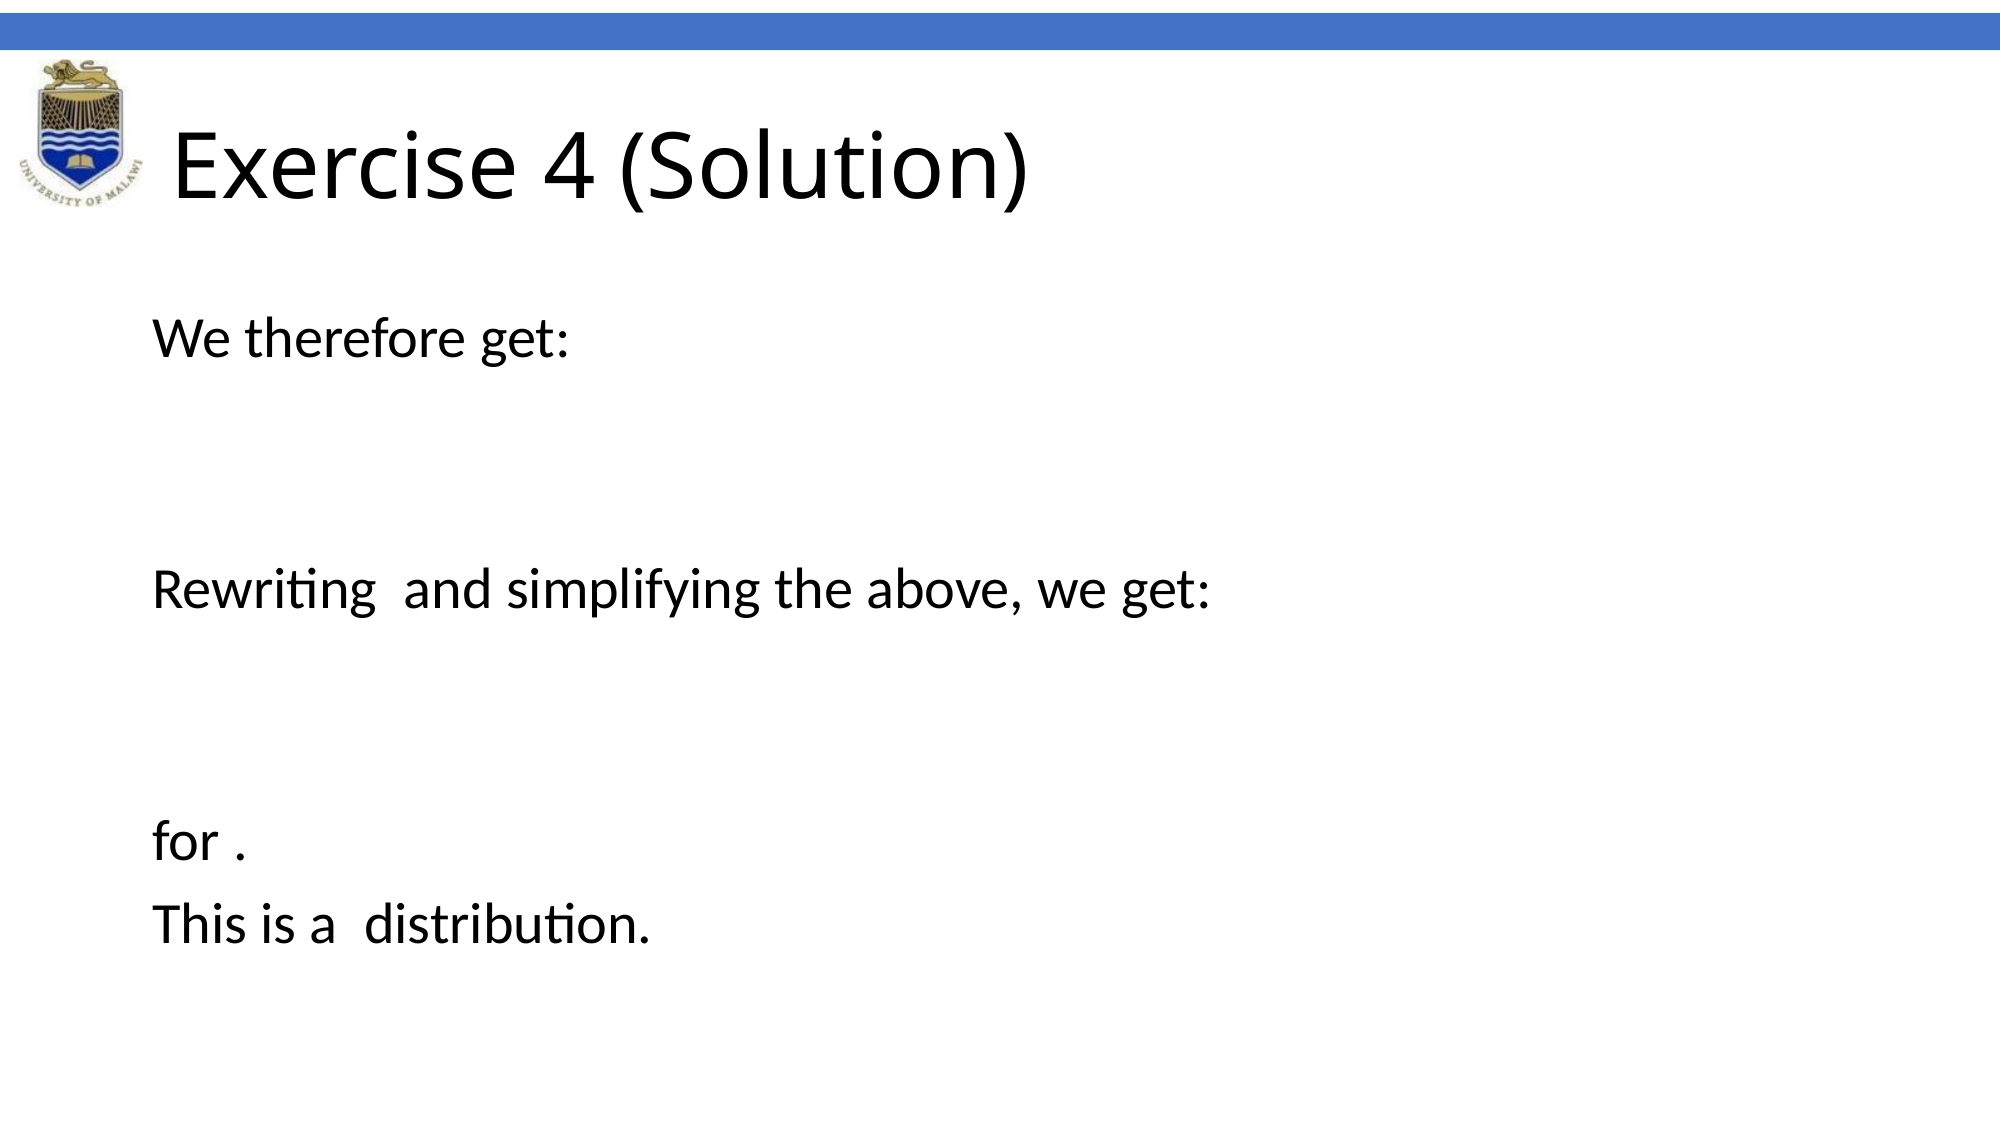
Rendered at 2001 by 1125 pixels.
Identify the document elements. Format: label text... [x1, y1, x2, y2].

picture [19, 59, 143, 207]
title Exercise 4 (Solution) [155, 59, 1851, 278]
